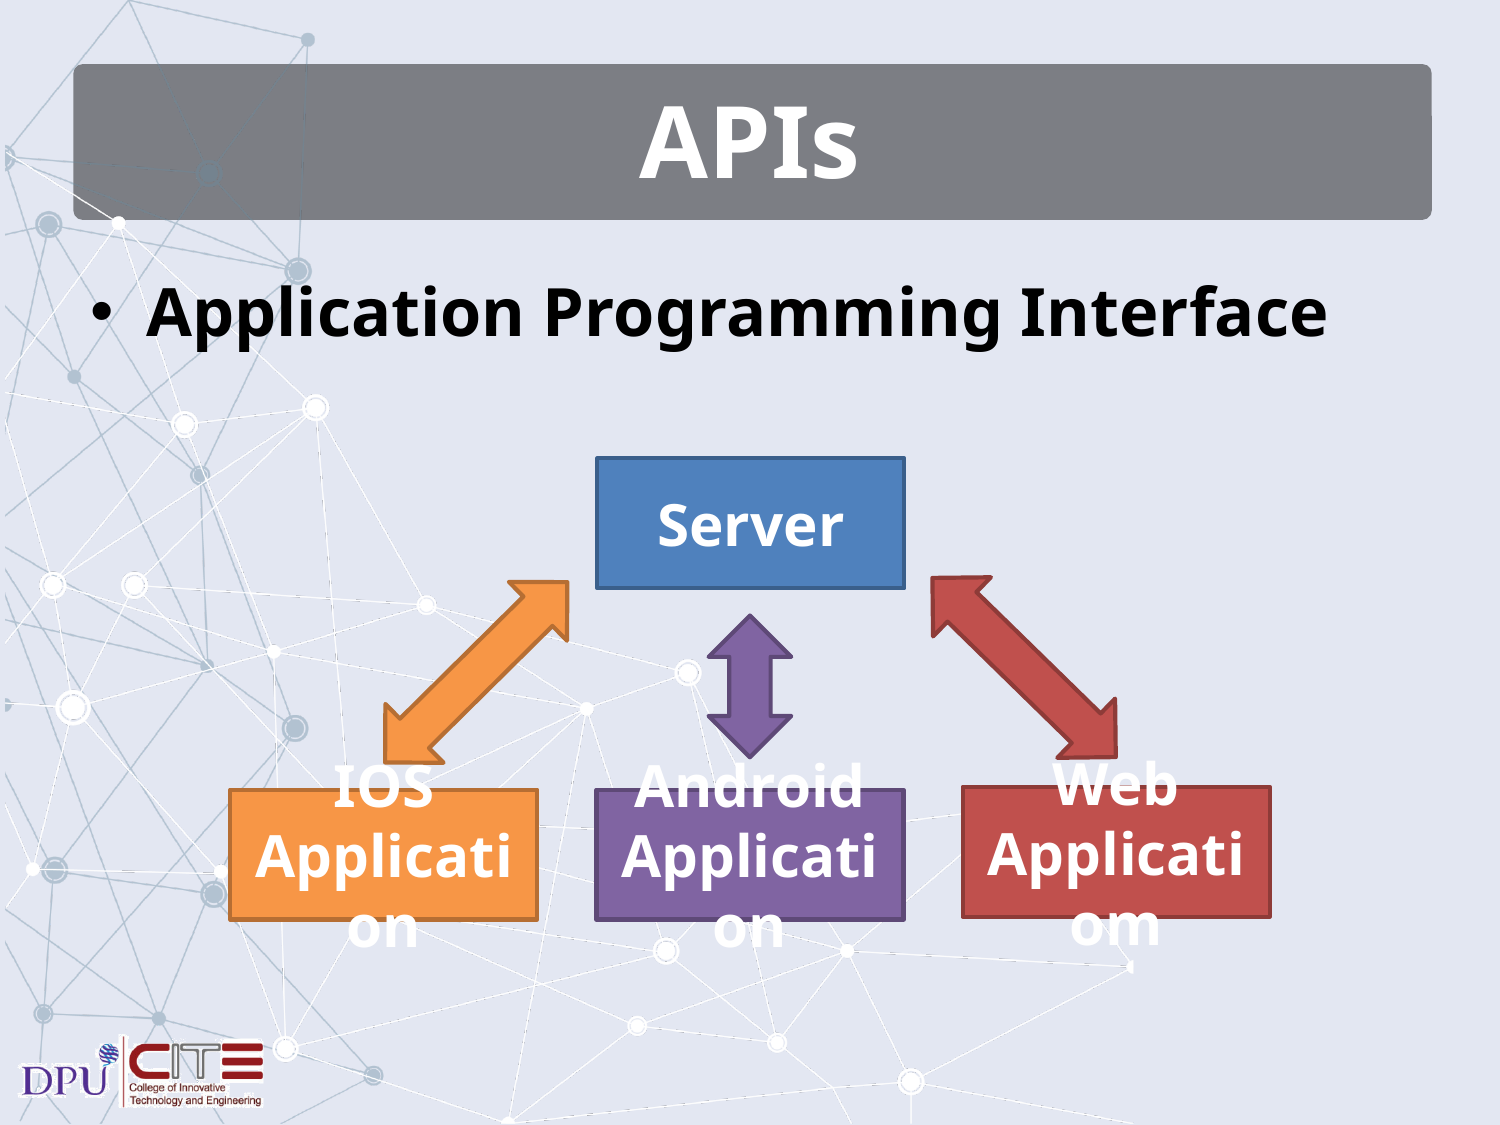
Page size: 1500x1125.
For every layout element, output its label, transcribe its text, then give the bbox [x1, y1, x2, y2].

picture [0, 0, 1140, 1125]
list Application Programming Interface [75, 262, 1425, 1005]
text_box Android Application [594, 788, 906, 922]
text_box [383, 579, 570, 765]
text_box Web Applicatiom [961, 785, 1272, 919]
title APIs [75, 45, 1425, 233]
text_box IOS Application [228, 788, 539, 922]
text_box [930, 575, 1118, 760]
text_box Server [595, 456, 906, 590]
text_box [706, 613, 794, 760]
